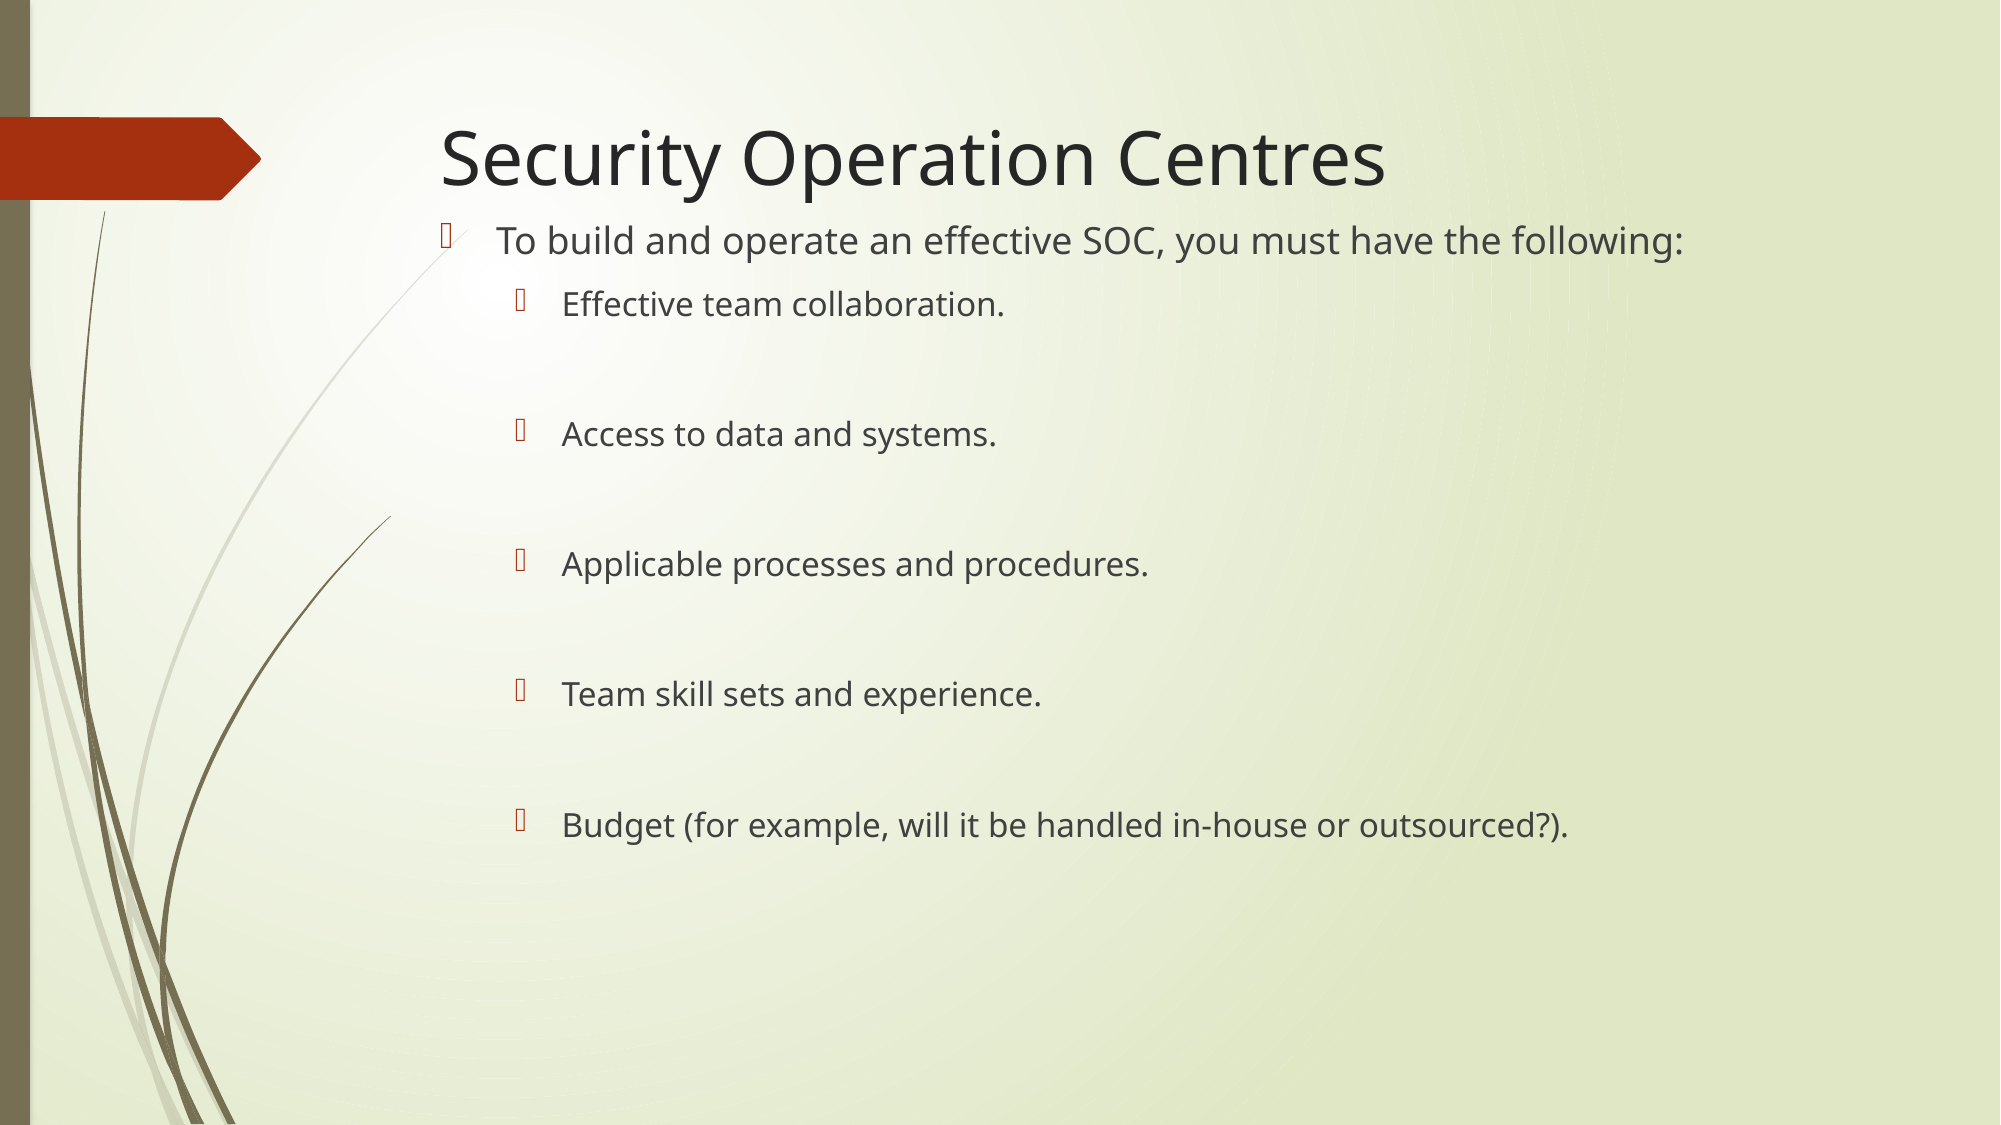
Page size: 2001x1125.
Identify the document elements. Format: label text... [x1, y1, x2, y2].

title Security Operation Centres [425, 102, 1888, 210]
list To build and operate an effective SOC, you must have the following: Effective team collaboration. Access to data and systems. Applicable processes and procedures. Team skill sets and experience. Budget (for example, will it be handled in-house or outsourced?). [424, 210, 1888, 970]
